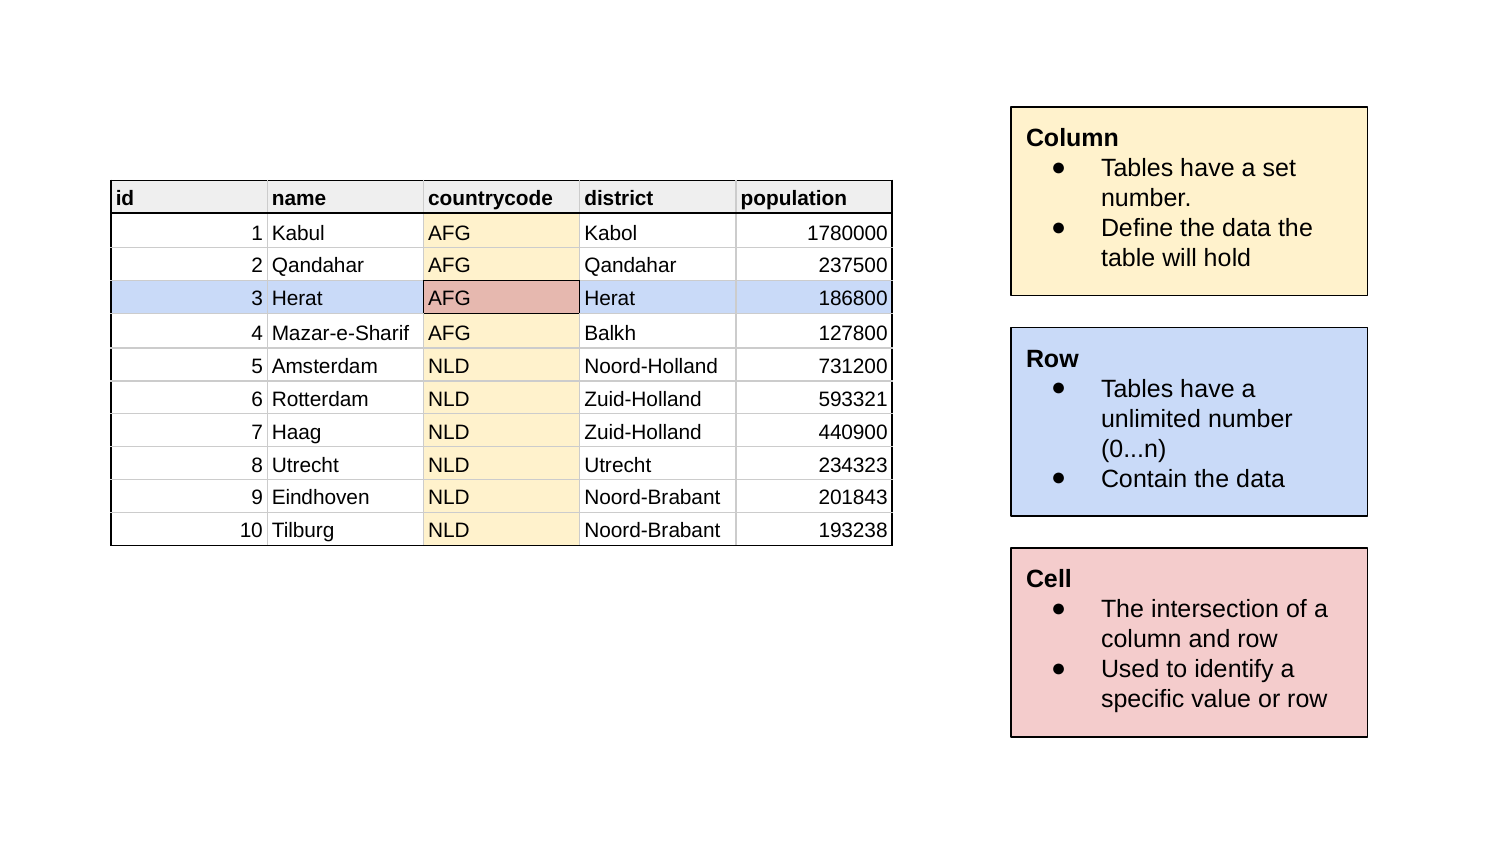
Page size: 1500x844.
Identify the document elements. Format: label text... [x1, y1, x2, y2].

table_cell 6 [112, 382, 267, 413]
table_cell Herat [580, 281, 735, 313]
table_cell 5 [112, 349, 267, 380]
table_cell AFG [424, 281, 579, 313]
table_header district [580, 181, 735, 212]
table_header countrycode [424, 181, 579, 212]
table_header name [268, 181, 423, 212]
table_cell Balkh [580, 314, 735, 347]
table_cell Mazar-e-Sharif [268, 314, 423, 347]
table_cell Zuid-Holland [580, 382, 735, 413]
table_cell Tilburg [268, 513, 423, 545]
table_cell 201843 [737, 480, 891, 512]
table_cell 237500 [737, 248, 891, 280]
table_cell 234323 [737, 447, 891, 479]
table_cell NLD [424, 349, 579, 380]
table_cell Noord-Brabant [580, 513, 735, 545]
table_cell Noord-Brabant [580, 480, 735, 512]
table_cell Haag [268, 414, 423, 446]
text_box Column Tables have a set number. Define the data the table will hold [1011, 106, 1368, 296]
table_cell NLD [424, 382, 579, 413]
text_box Row Tables have a unlimited number (0...n) Contain the data [1011, 327, 1368, 517]
table_cell 9 [112, 480, 267, 512]
table_cell Kabul [268, 214, 423, 247]
text_box Cell The intersection of a column and row Used to identify a specific value or row [1011, 547, 1368, 737]
table_cell 7 [112, 414, 267, 446]
table_cell Zuid-Holland [580, 414, 735, 446]
table_cell 731200 [737, 349, 891, 380]
table_cell 193238 [737, 513, 891, 545]
table_cell 440900 [737, 414, 891, 446]
table_cell NLD [424, 480, 579, 512]
table_cell 1 [112, 214, 267, 247]
table_cell Kabol [580, 214, 735, 247]
table_cell AFG [424, 248, 579, 280]
table_cell AFG [424, 314, 579, 347]
table_cell 4 [112, 314, 267, 347]
table_cell Rotterdam [268, 382, 423, 413]
table_cell Qandahar [268, 248, 423, 280]
table_header population [737, 181, 891, 212]
table_cell 3 [112, 281, 267, 313]
table_cell Utrecht [268, 447, 423, 479]
table_cell 8 [112, 447, 267, 479]
table_cell AFG [424, 214, 579, 247]
table_cell Qandahar [580, 248, 735, 280]
table_cell 2 [112, 248, 267, 280]
table_cell Amsterdam [268, 349, 423, 380]
table_cell 127800 [737, 314, 891, 347]
table_cell 1780000 [737, 214, 891, 247]
table_cell Herat [268, 281, 423, 313]
table_cell NLD [424, 414, 579, 446]
table_cell 10 [112, 513, 267, 545]
table_cell 186800 [737, 281, 891, 313]
table_header id [112, 181, 267, 212]
table_cell NLD [424, 513, 579, 545]
table_cell Eindhoven [268, 480, 423, 512]
table_cell Utrecht [580, 447, 735, 479]
table_cell NLD [424, 447, 579, 479]
table_cell Noord-Holland [580, 349, 735, 380]
table_cell 593321 [737, 382, 891, 413]
